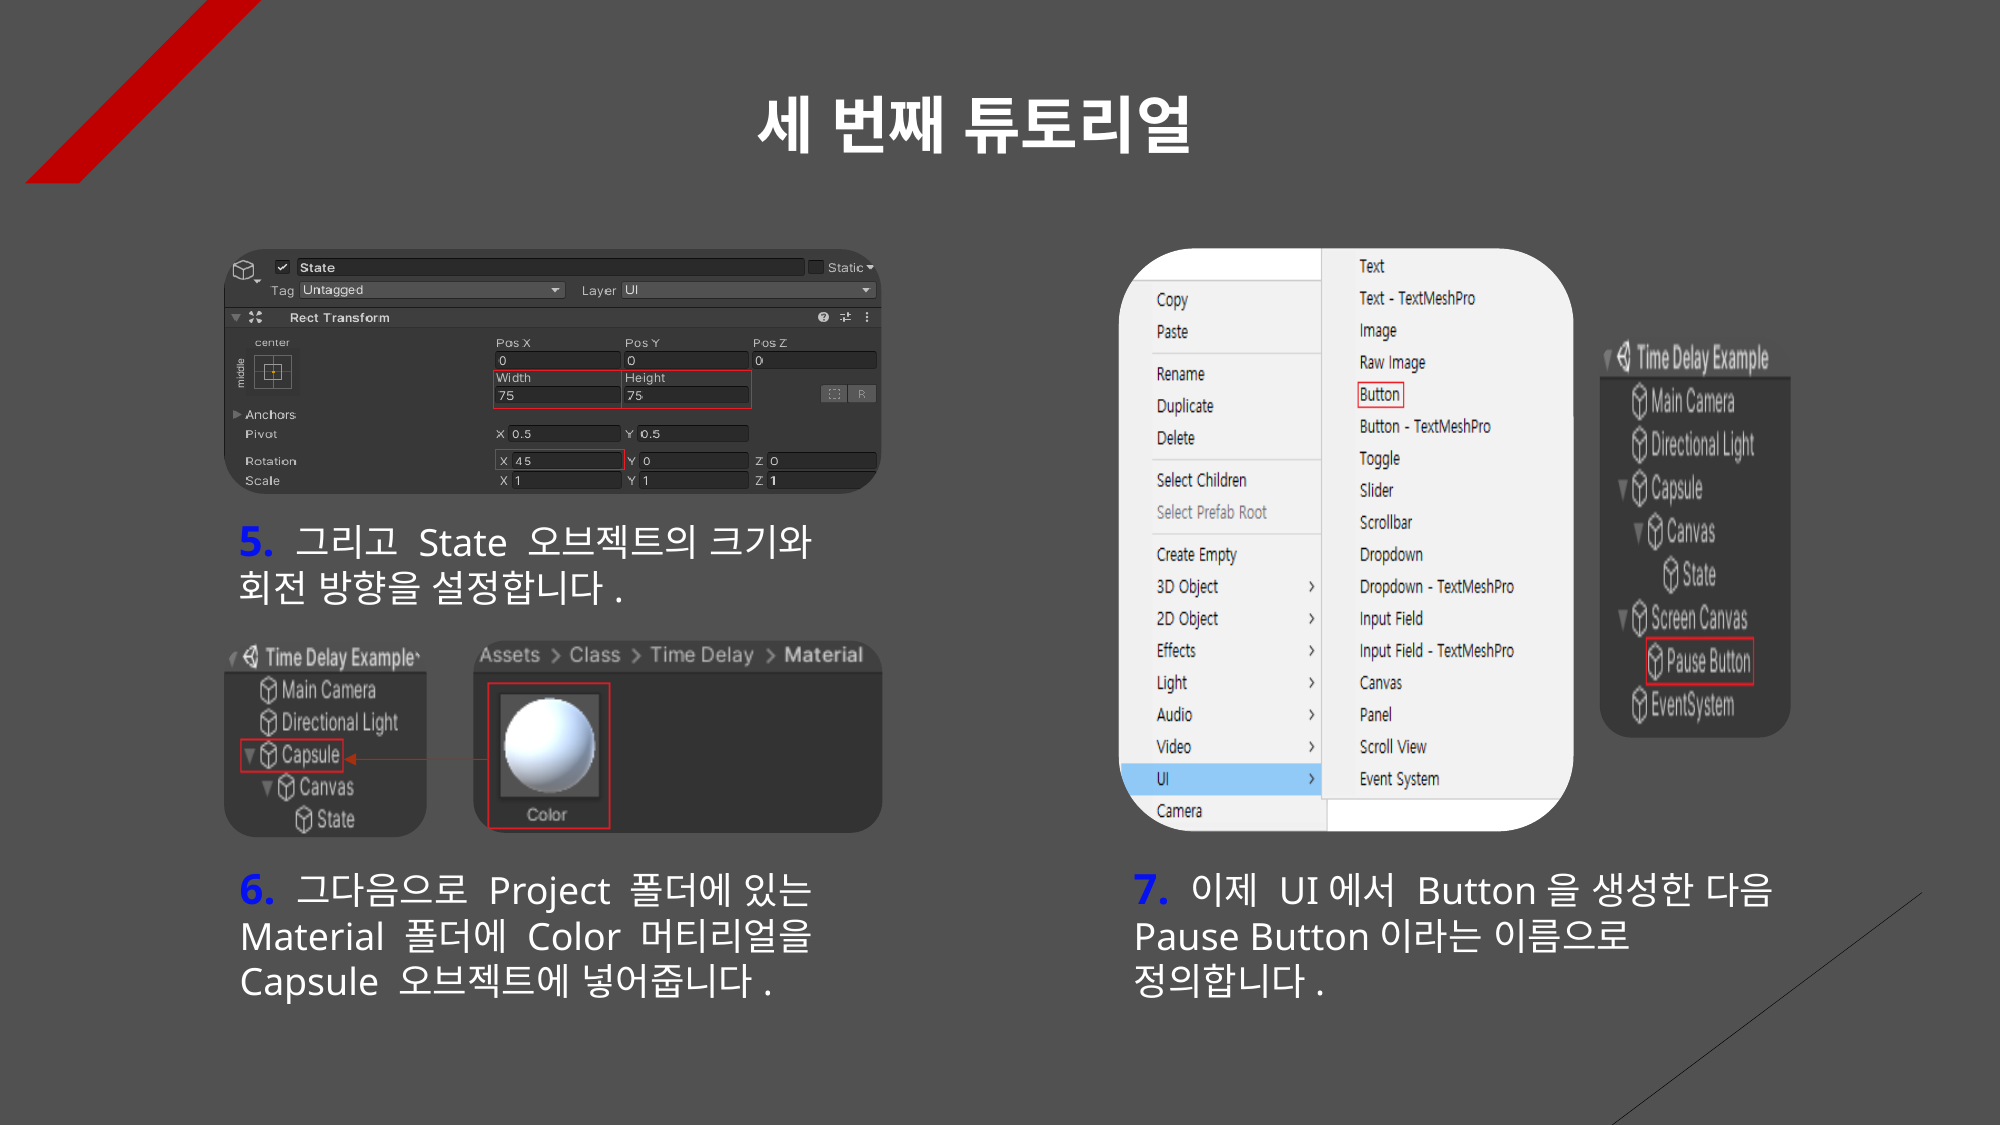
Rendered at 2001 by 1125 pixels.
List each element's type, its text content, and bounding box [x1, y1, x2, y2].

text_box 6. 그다음으로 Project 폴더에 있는 Material 폴더에 Color 머티리얼을 Capsule 오브젝트에 넣어줍니다. [224, 855, 884, 1011]
text_box 5. 그리고 State 오브젝트의 크기와 회전 방향을 설정합니다. [224, 507, 883, 618]
picture [1118, 248, 1574, 832]
picture [224, 249, 882, 494]
text_box 세 번째 튜토리얼 [741, 78, 1259, 169]
text_box 7. 이제 UI에서 Button을 생성한 다음 Pause Button이라는 이름으로 정의합니다. [1118, 855, 1791, 1011]
picture [224, 642, 427, 838]
picture [473, 640, 883, 833]
picture [1599, 337, 1791, 738]
